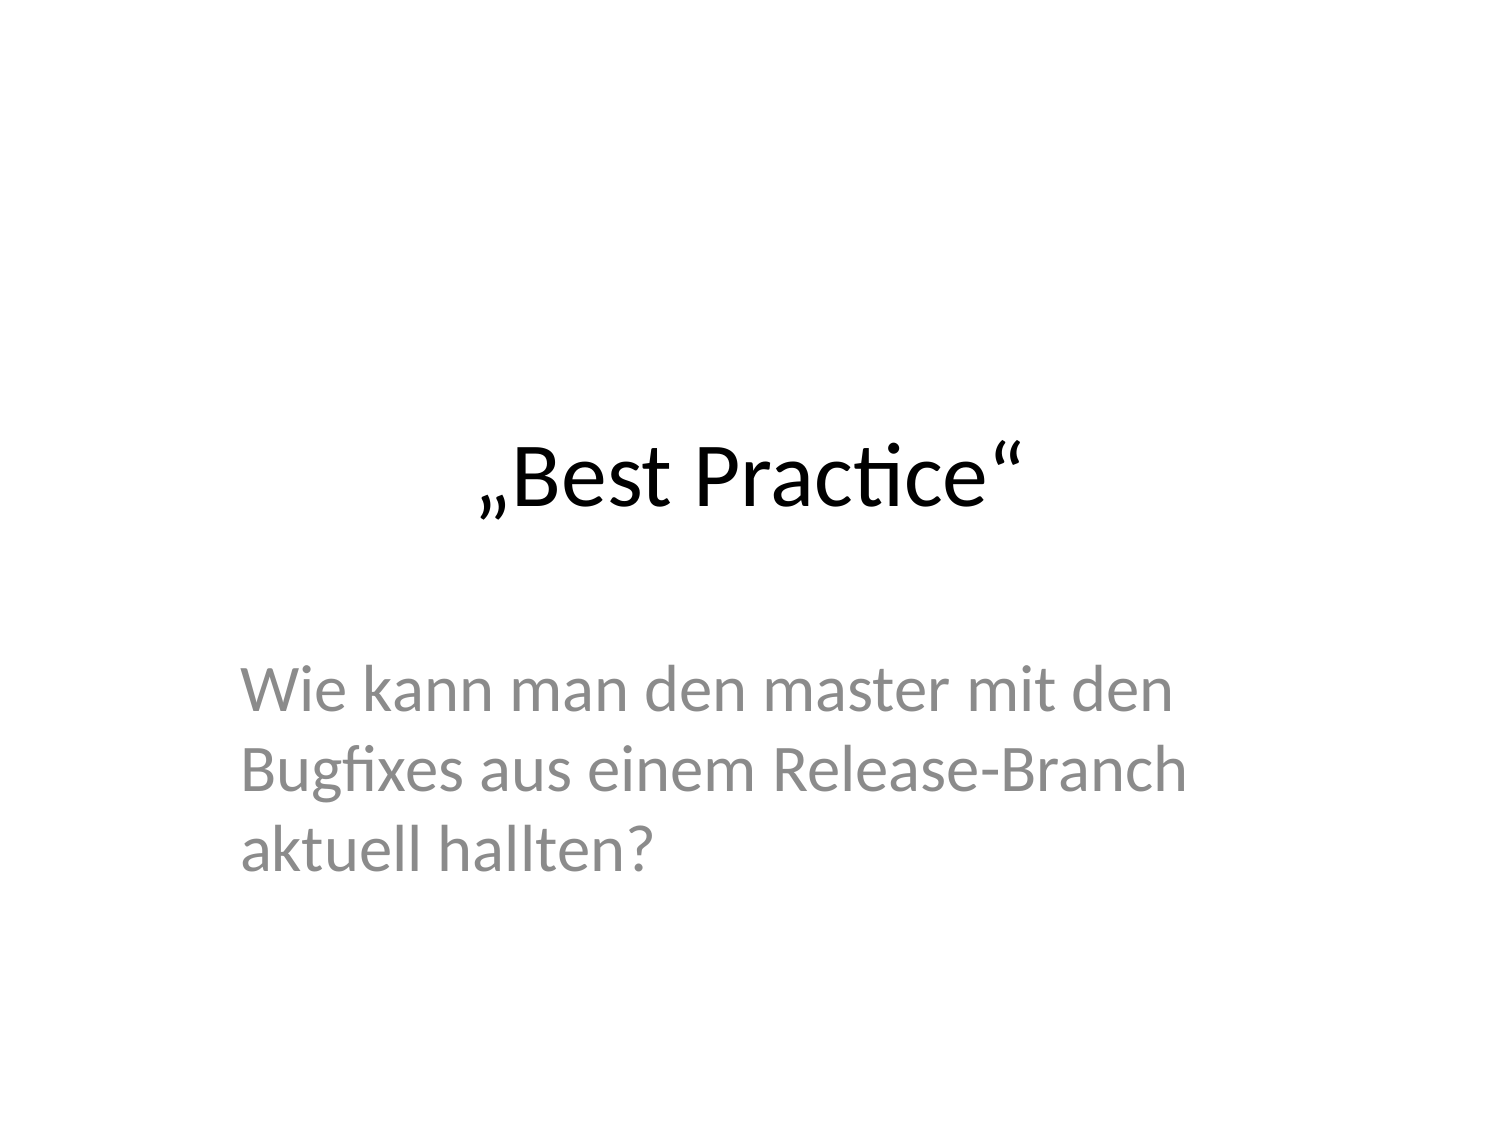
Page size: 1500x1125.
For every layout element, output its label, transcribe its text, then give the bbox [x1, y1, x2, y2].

title „Best Practice“ [112, 349, 1388, 591]
subtitle Wie kann man den master mit den Bugfixes aus einem Release-Branch aktuell hallten? [225, 637, 1275, 925]
